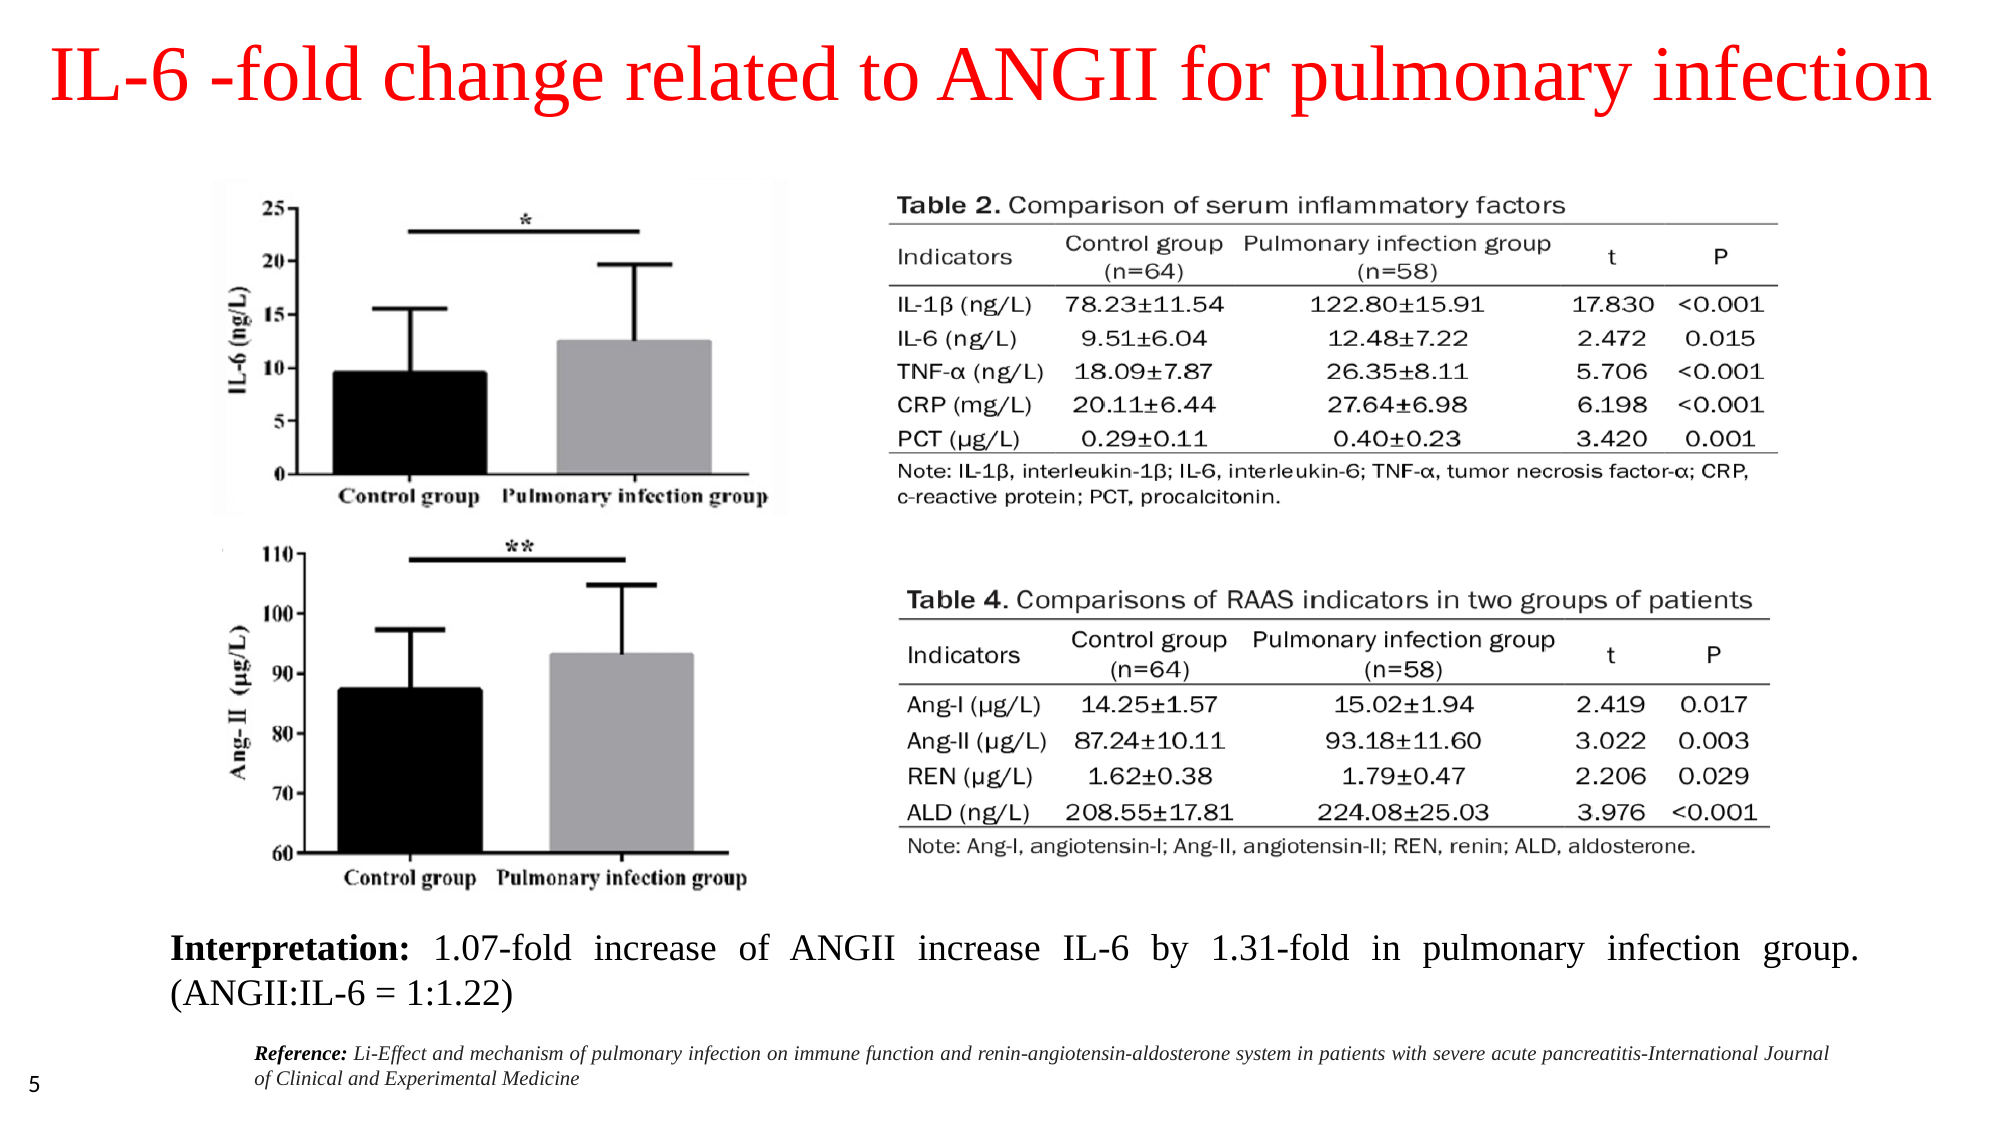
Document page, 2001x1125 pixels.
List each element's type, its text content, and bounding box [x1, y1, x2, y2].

text_box Interpretation: 1.07-fold increase of ANGII increase IL-6 by 1.31-fold in pulmonary infection group. (ANGII:IL-6 = 1:1.22) [155, 915, 1876, 1021]
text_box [212, 177, 1787, 903]
text_box Reference: Li-Effect and mechanism of pulmonary infection on immune function and renin-angiotensin-aldosterone system in patients with severe acute pancreatitis-International Journal of Clinical and Experimental Medicine [239, 1032, 1845, 1097]
text_box IL-6 -fold change related to ANGII for pulmonary infection [34, 16, 1952, 135]
text_box 5 [13, 1060, 56, 1106]
